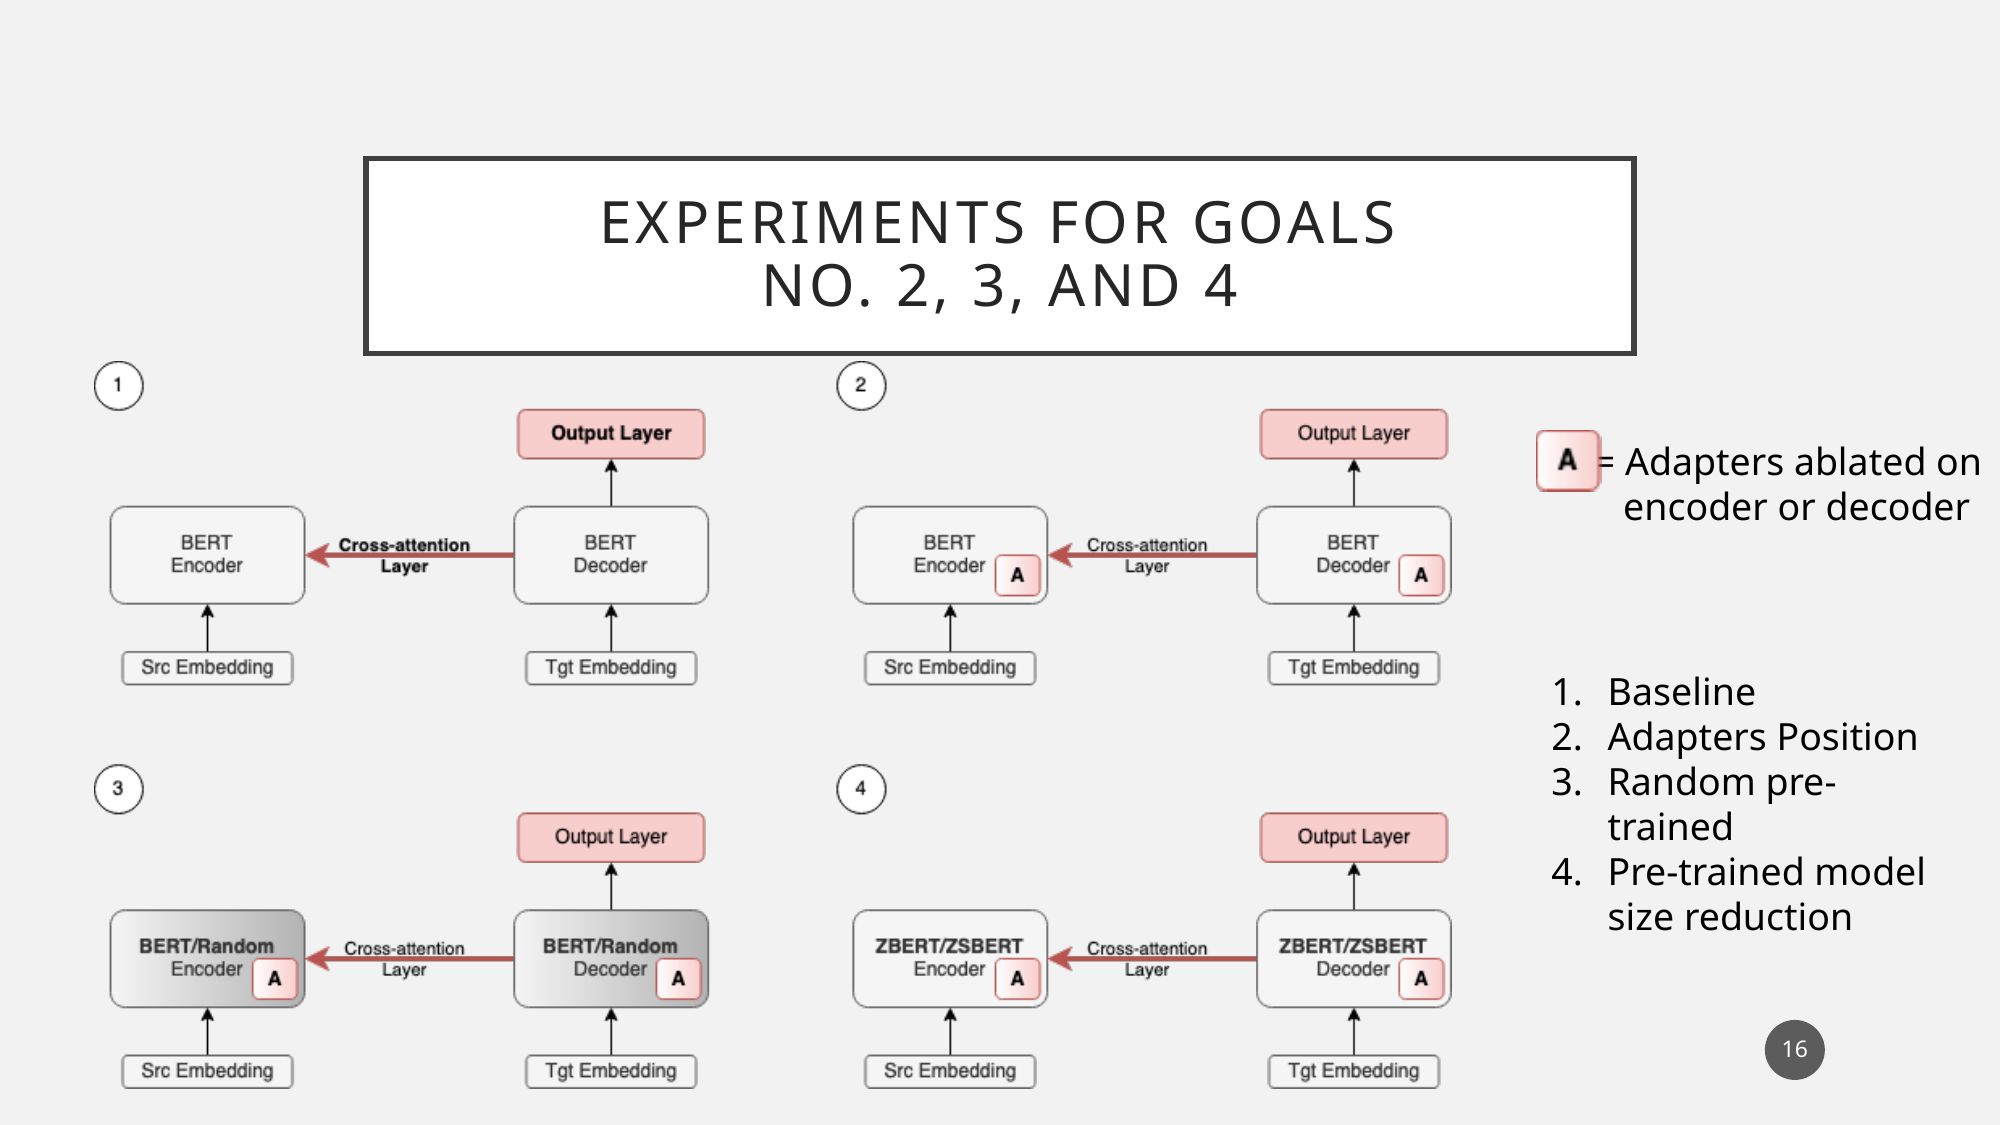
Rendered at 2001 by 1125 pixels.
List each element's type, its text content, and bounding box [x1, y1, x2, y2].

slide_number 16 [1764, 1019, 1825, 1080]
picture [1536, 430, 1602, 492]
text_box = Adapters ablated on encoder or decoder [1579, 430, 1998, 536]
title Experiments FOR GOALS NO. 2, 3, AND 4 [363, 156, 1637, 356]
text_box Baseline Adapters Position Random pre-trained Pre-trained model size reduction [1536, 660, 1952, 945]
picture [93, 361, 1452, 1089]
